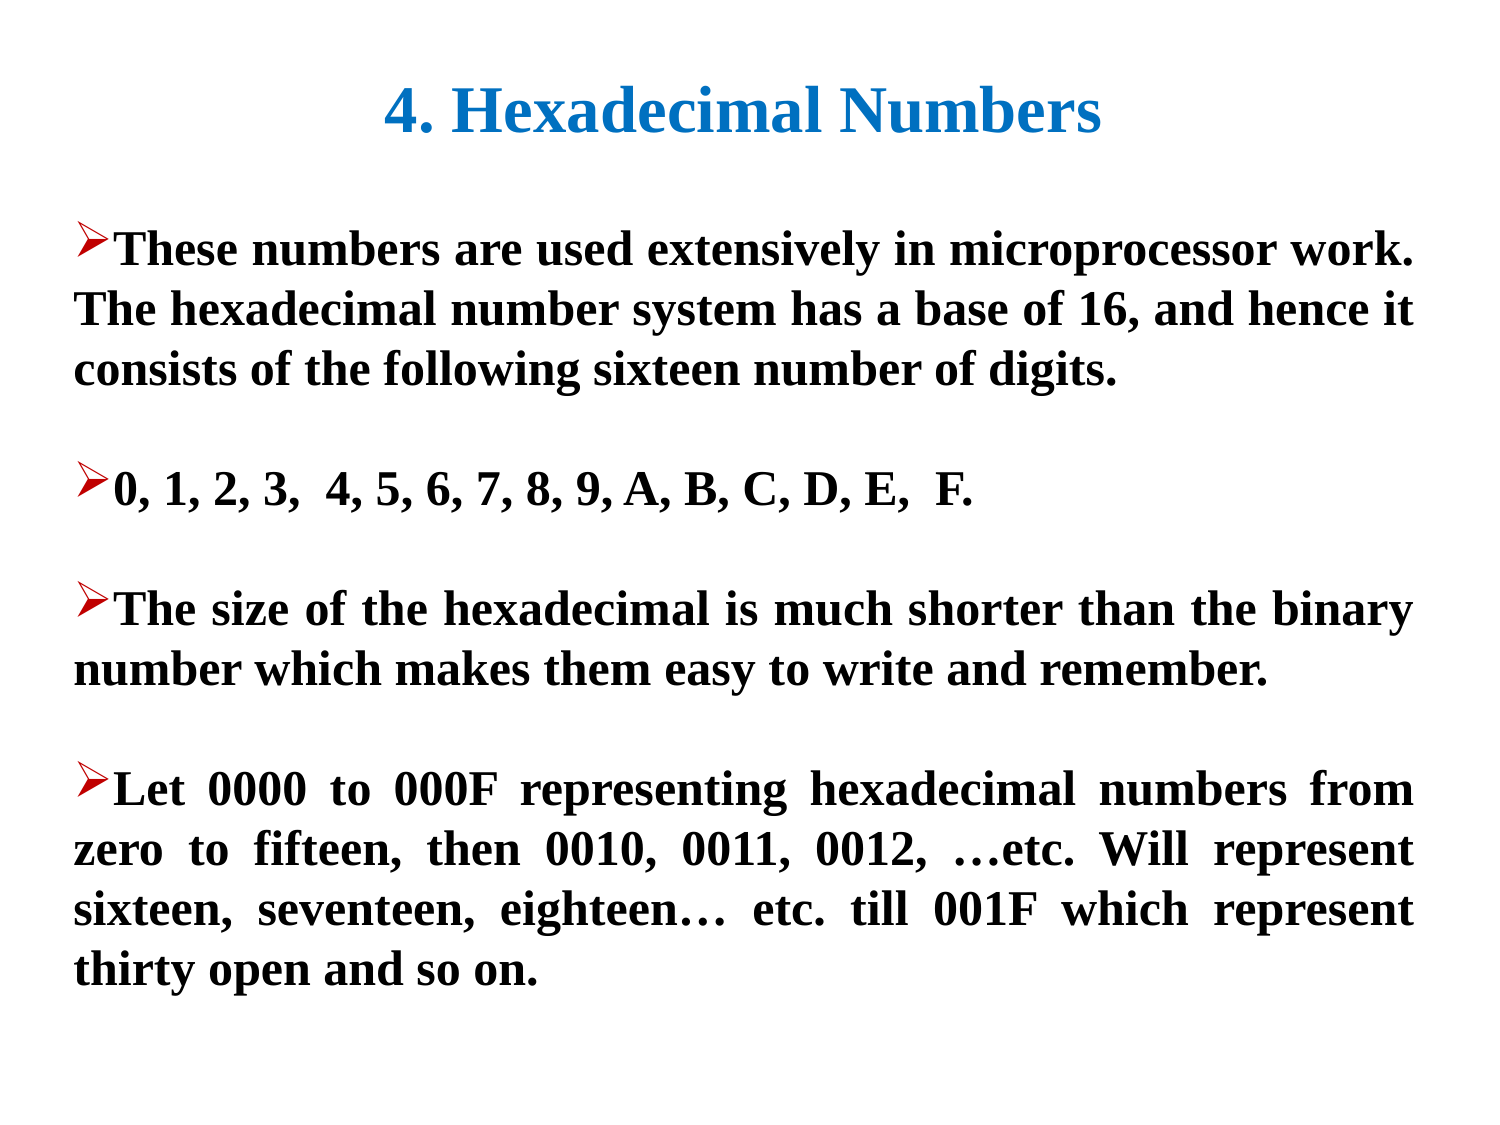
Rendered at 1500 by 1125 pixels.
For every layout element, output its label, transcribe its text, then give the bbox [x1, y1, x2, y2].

text_box 4. Hexadecimal Numbers These numbers are used extensively in microprocessor work. The hexadecimal number system has a base of 16, and hence it consists of the following sixteen number of digits. 0, 1, 2, 3, 4, 5, 6, 7, 8, 9, A, B, C, D, E, F. The size of the hexadecimal is much shorter than the binary number which makes them easy to write and remember. Let 0000 to 000F representing hexadecimal numbers from zero to fifteen, then 0010, 0011, 0012, …etc. Will represent sixteen, seventeen, eighteen… etc. till 001F which represent thirty open and so on. [58, 58, 1430, 1004]
